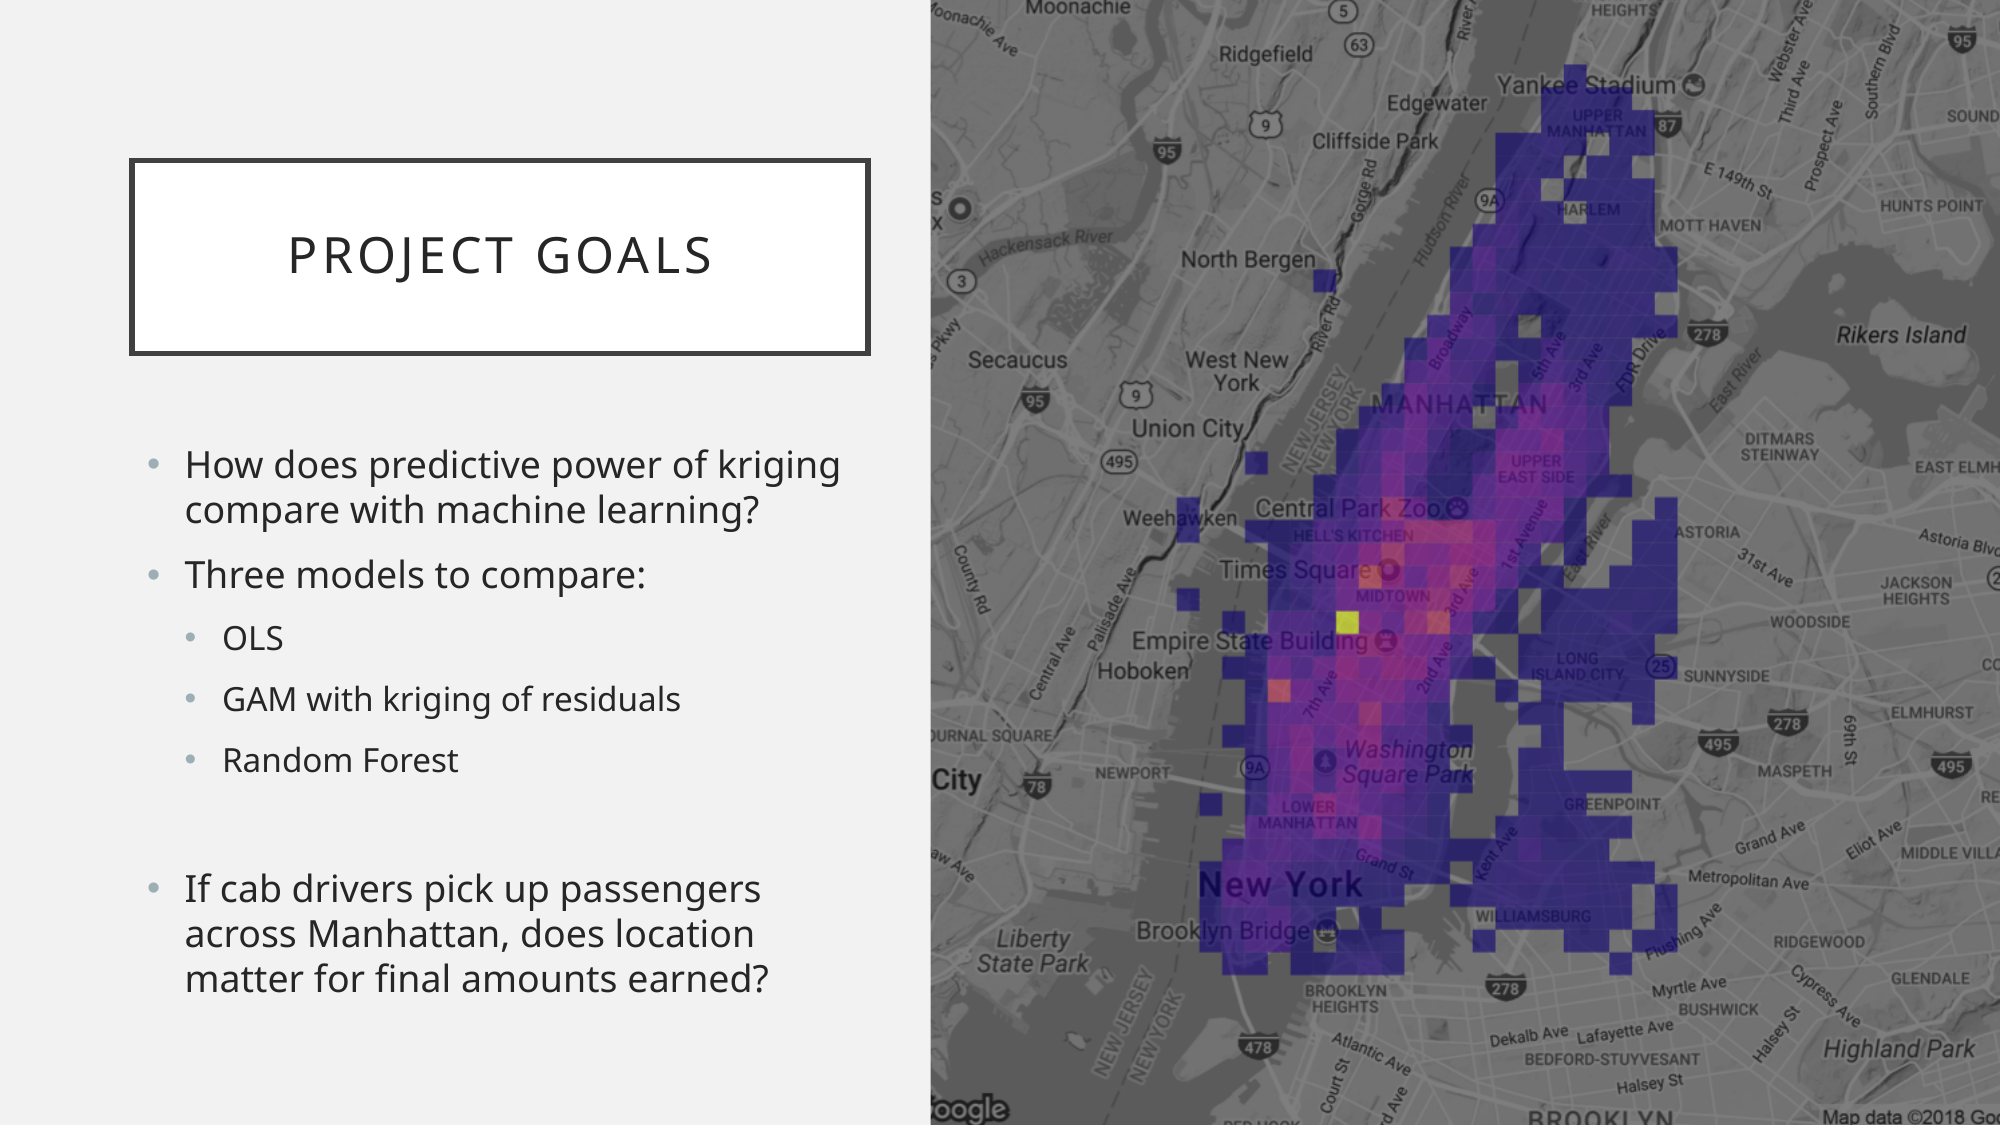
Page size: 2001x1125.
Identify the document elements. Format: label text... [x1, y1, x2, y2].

title Project goals [129, 158, 871, 356]
list How does predictive power of kriging compare with machine learning? Three models to compare: OLS GAM with kriging of residuals Random Forest If cab drivers pick up passengers across Manhattan, does location matter for final amounts earned? [131, 433, 868, 1061]
picture [930, 0, 2000, 1125]
